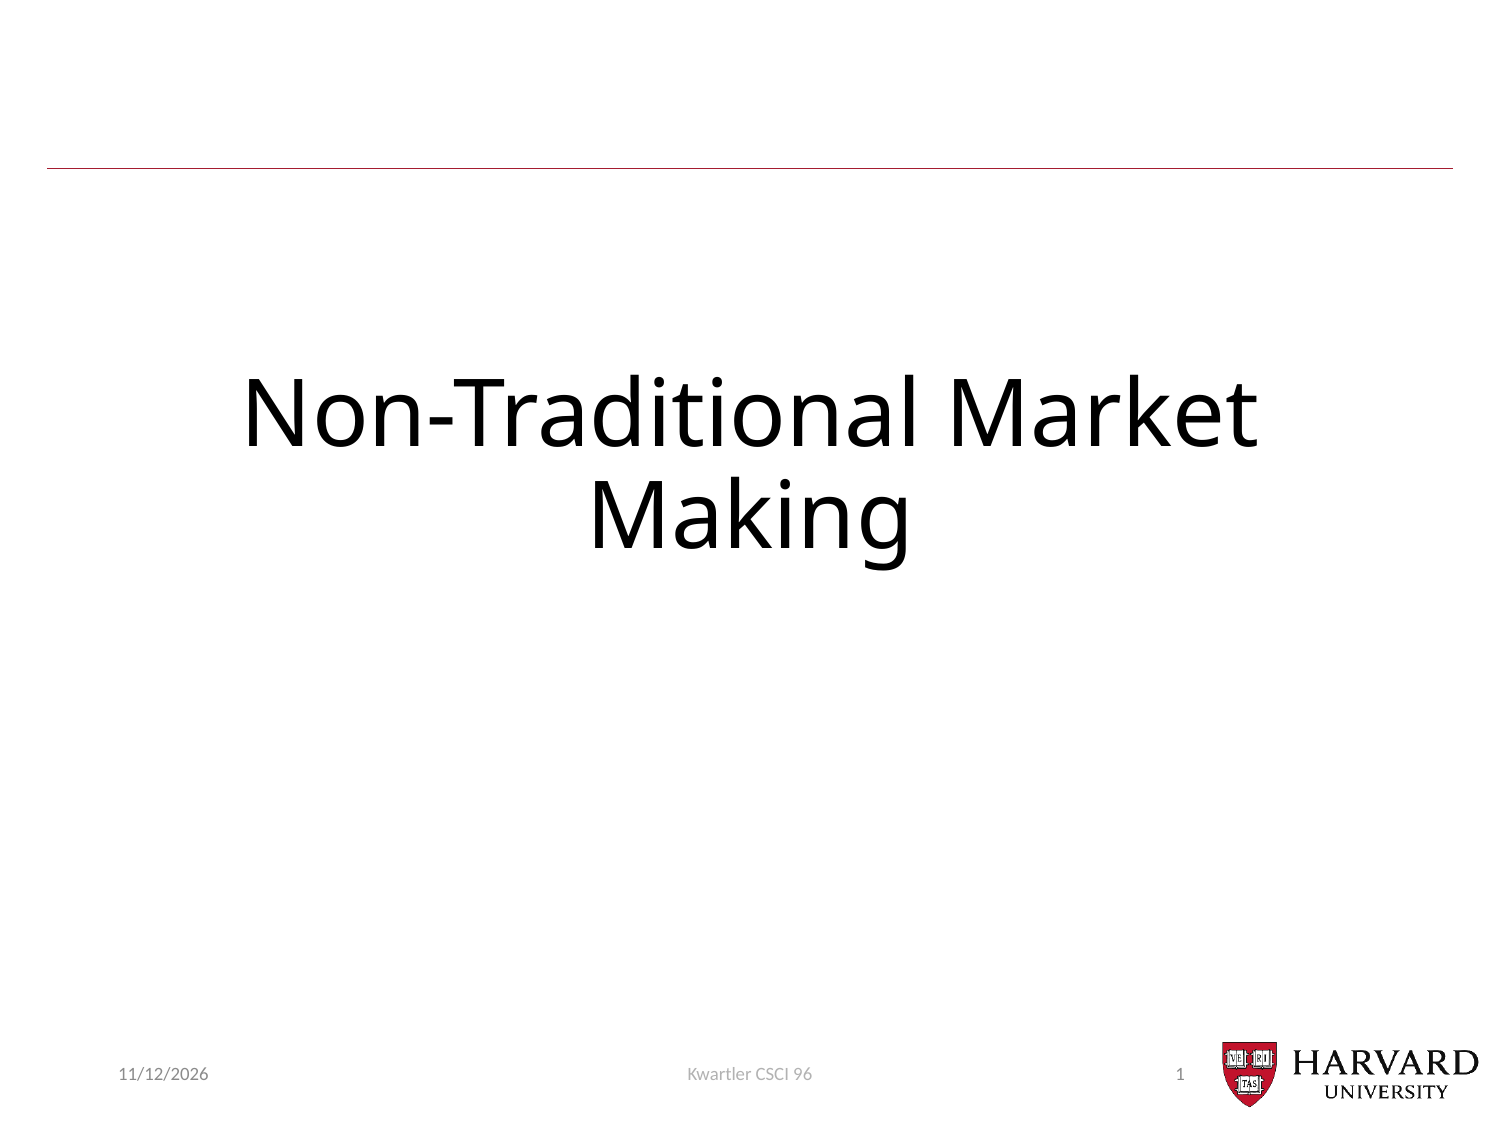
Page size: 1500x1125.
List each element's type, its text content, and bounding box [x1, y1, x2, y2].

slide_number 1 [1059, 1042, 1200, 1103]
picture [1200, 1024, 1500, 1125]
footer Kwartler CSCI 96 [496, 1042, 1004, 1103]
title Non-Traditional Market Making [130, 184, 1370, 576]
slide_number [103, 1042, 441, 1103]
